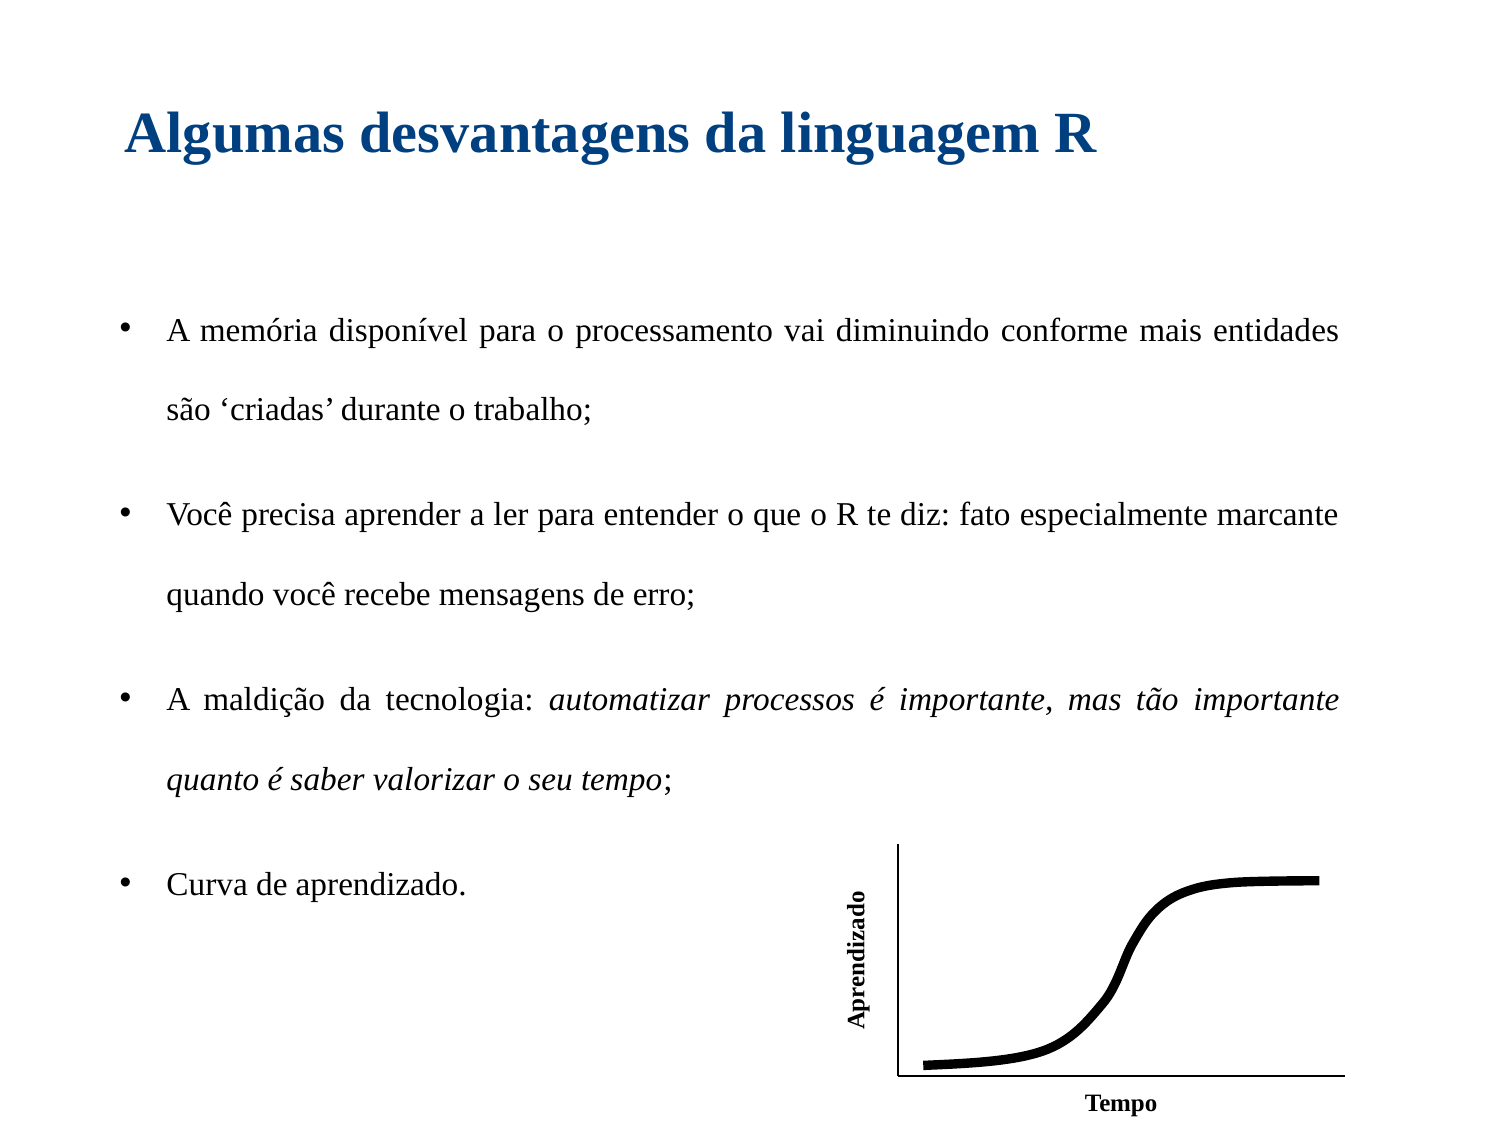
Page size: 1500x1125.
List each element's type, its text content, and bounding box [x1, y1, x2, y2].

text_box Tempo [1070, 1079, 1173, 1125]
text_box Algumas desvantagens da linguagem R [109, 86, 1113, 172]
text_box A memória disponível para o processamento vai diminuindo conforme mais entidades são ‘criadas’ durante o trabalho; Você precisa aprender a ler para entender o que o R te diz: fato especialmente marcante quando você recebe mensagens de erro; A maldição da tecnologia: automatizar processos é importante, mas tão importante quanto é saber valorizar o seu tempo; Curva de aprendizado. [104, 260, 1356, 910]
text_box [831, 844, 1345, 1077]
